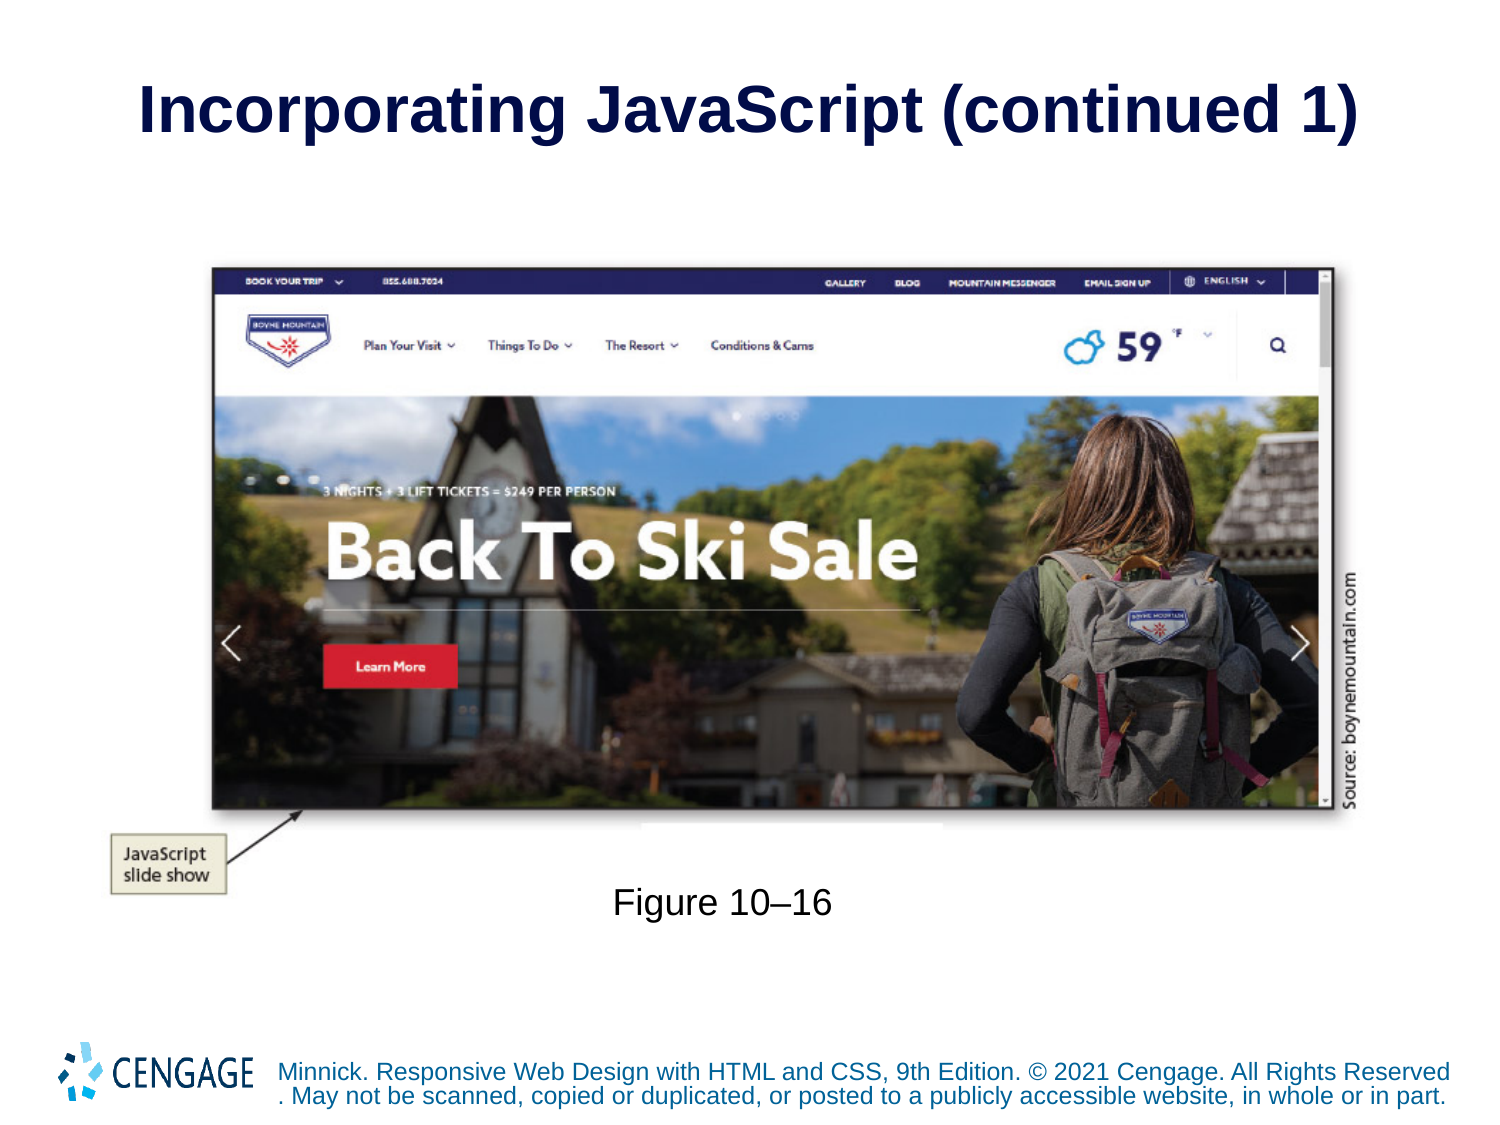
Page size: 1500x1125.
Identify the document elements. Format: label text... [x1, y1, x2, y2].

footer Minnick. Responsive Web Design with HTML and CSS, 9th Edition. © 2021 Cengage. All Rights Reserved. May not be scanned, copied or duplicated, or posted to a publicly accessible website, in whole or in part. [262, 1040, 1475, 1100]
list Figure 10–16 [612, 906, 860, 943]
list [101, 249, 1370, 906]
title Incorporating JavaScript (continued 1) [103, 75, 1397, 225]
picture [58, 1042, 253, 1101]
